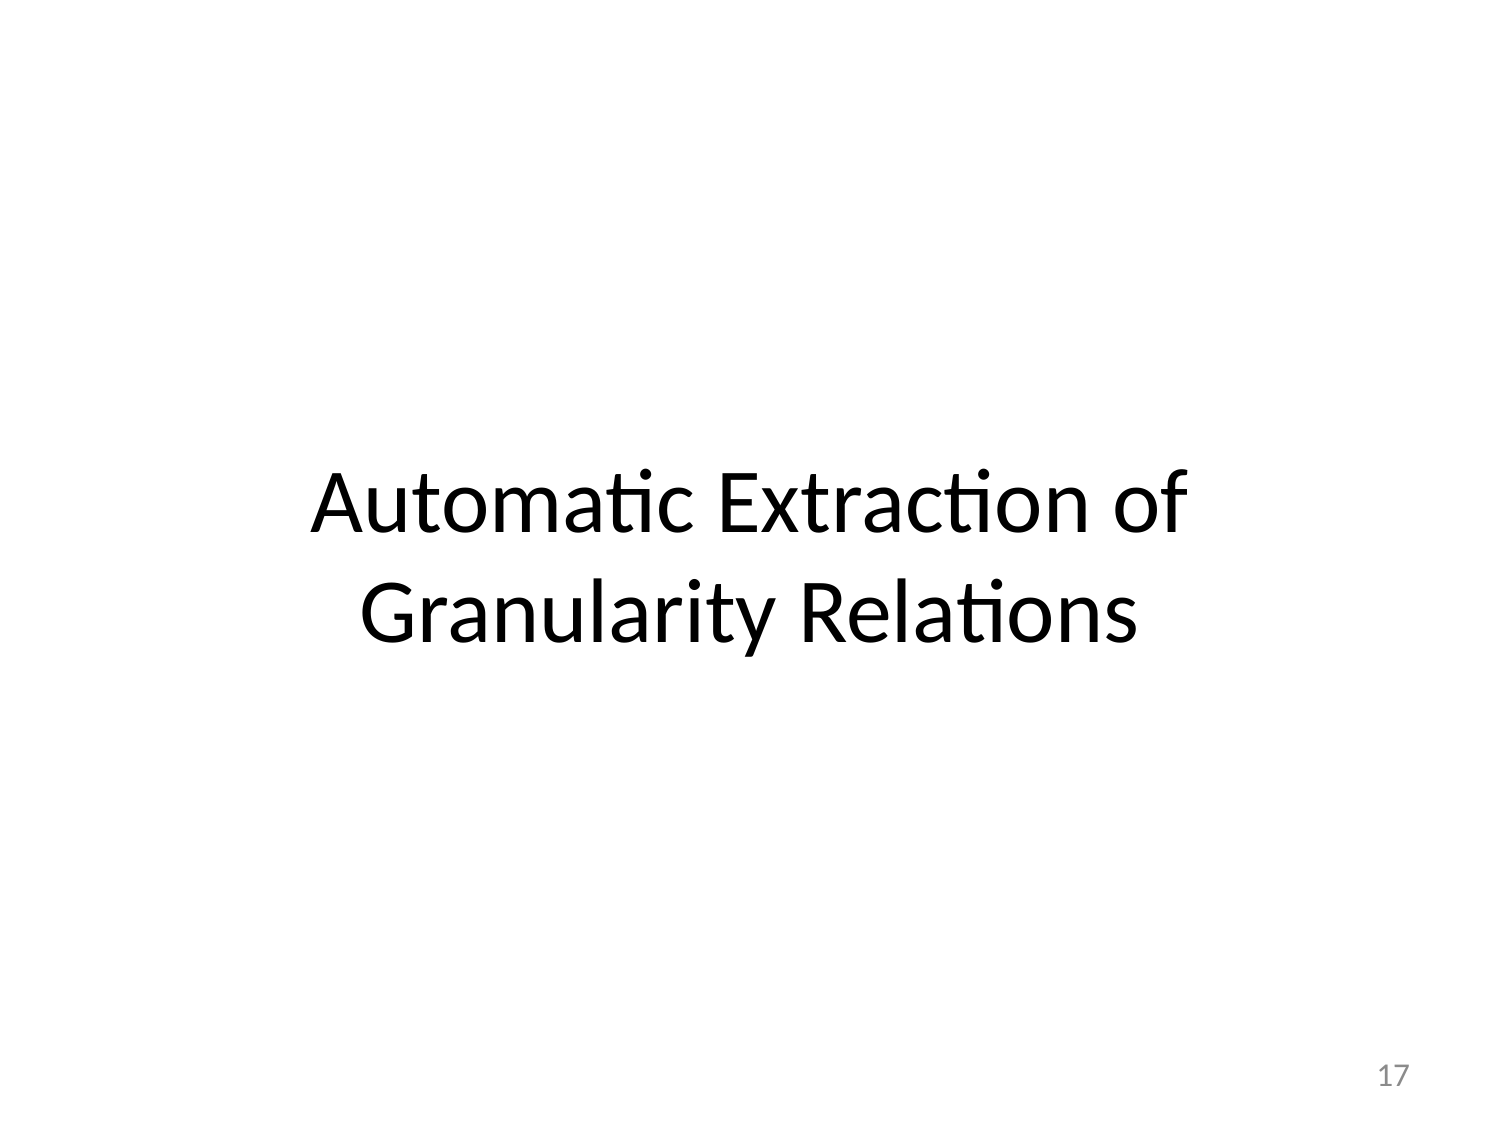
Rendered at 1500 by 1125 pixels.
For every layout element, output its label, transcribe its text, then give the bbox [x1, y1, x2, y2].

title Automatic Extraction of Granularity Relations [112, 430, 1388, 672]
slide_number 17 [1074, 1042, 1425, 1103]
